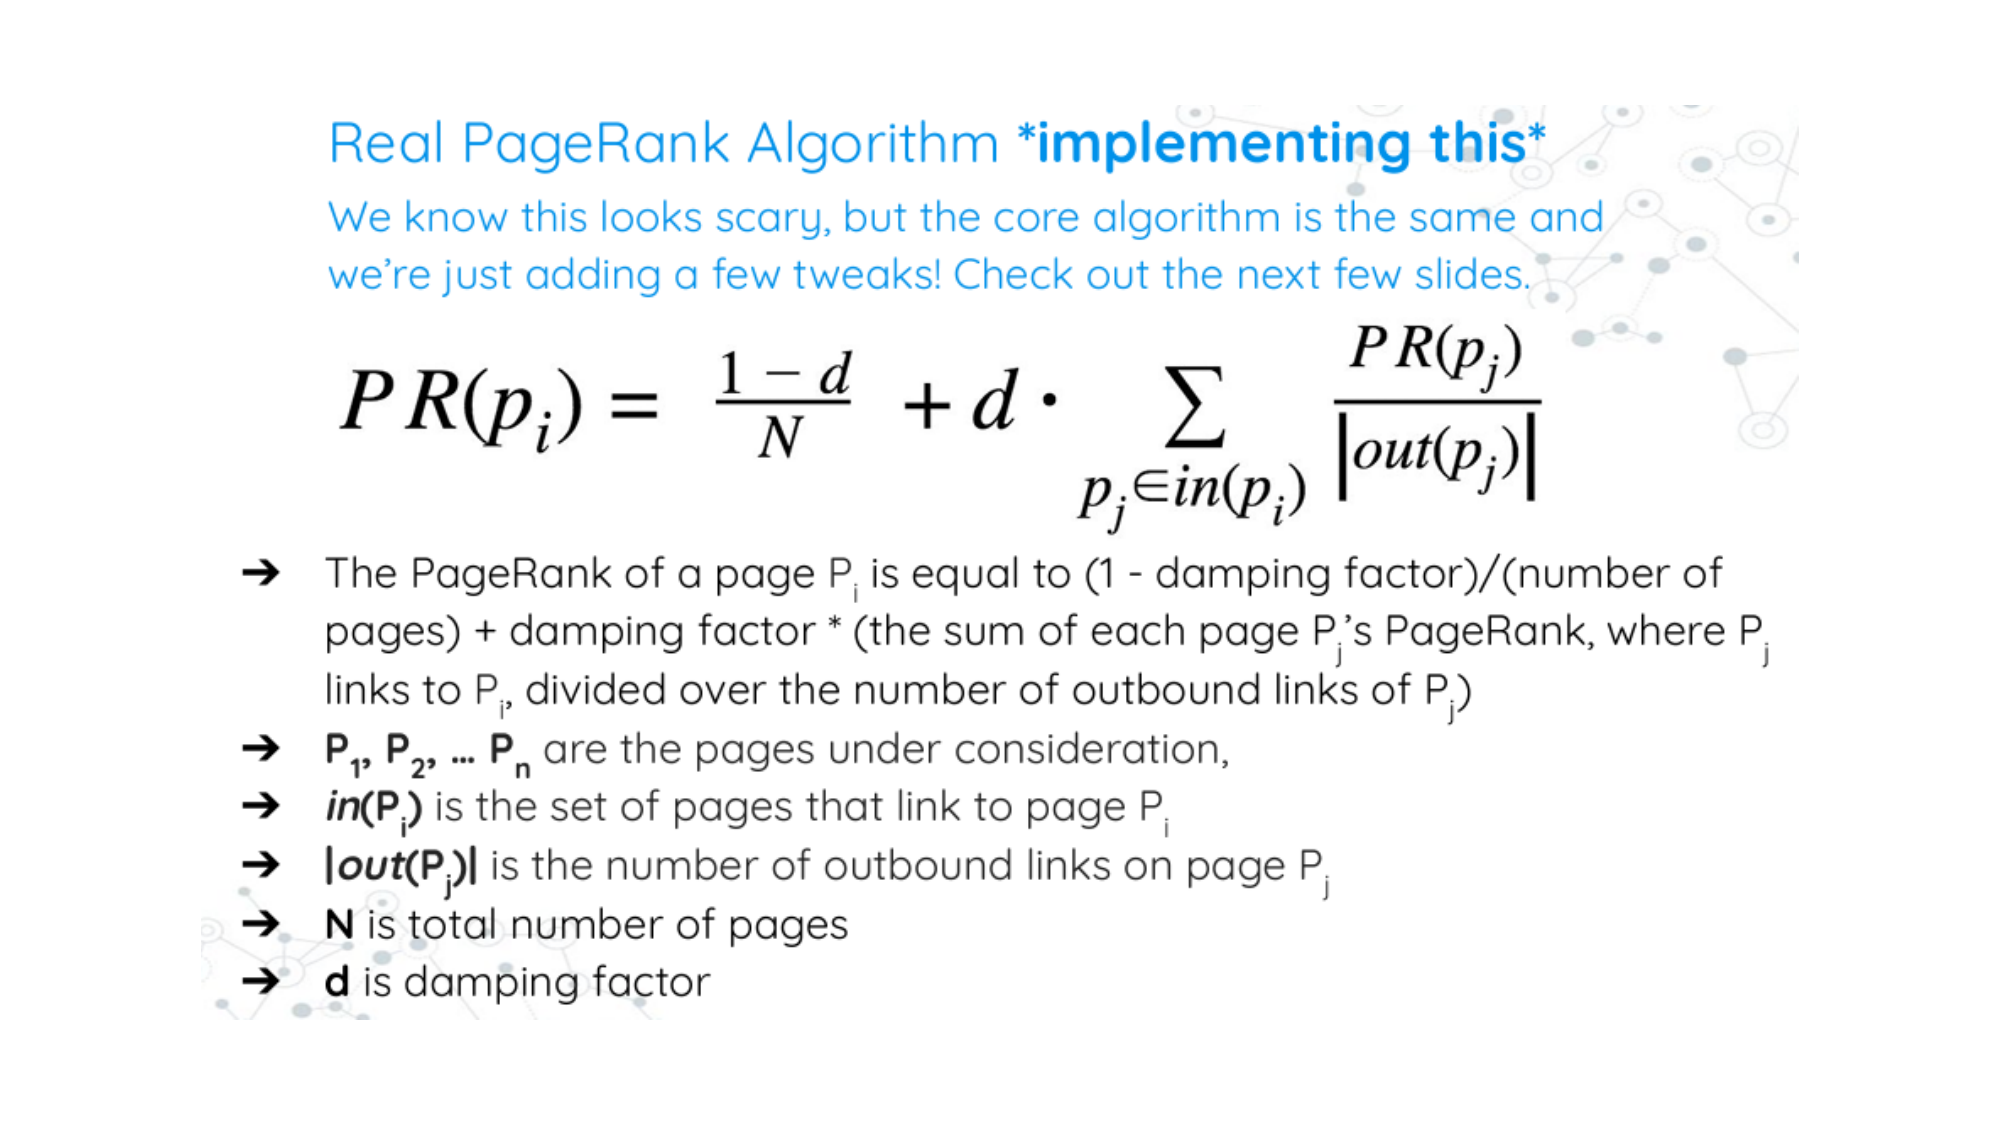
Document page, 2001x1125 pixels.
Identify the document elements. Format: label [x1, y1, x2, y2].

picture [201, 104, 1799, 1020]
